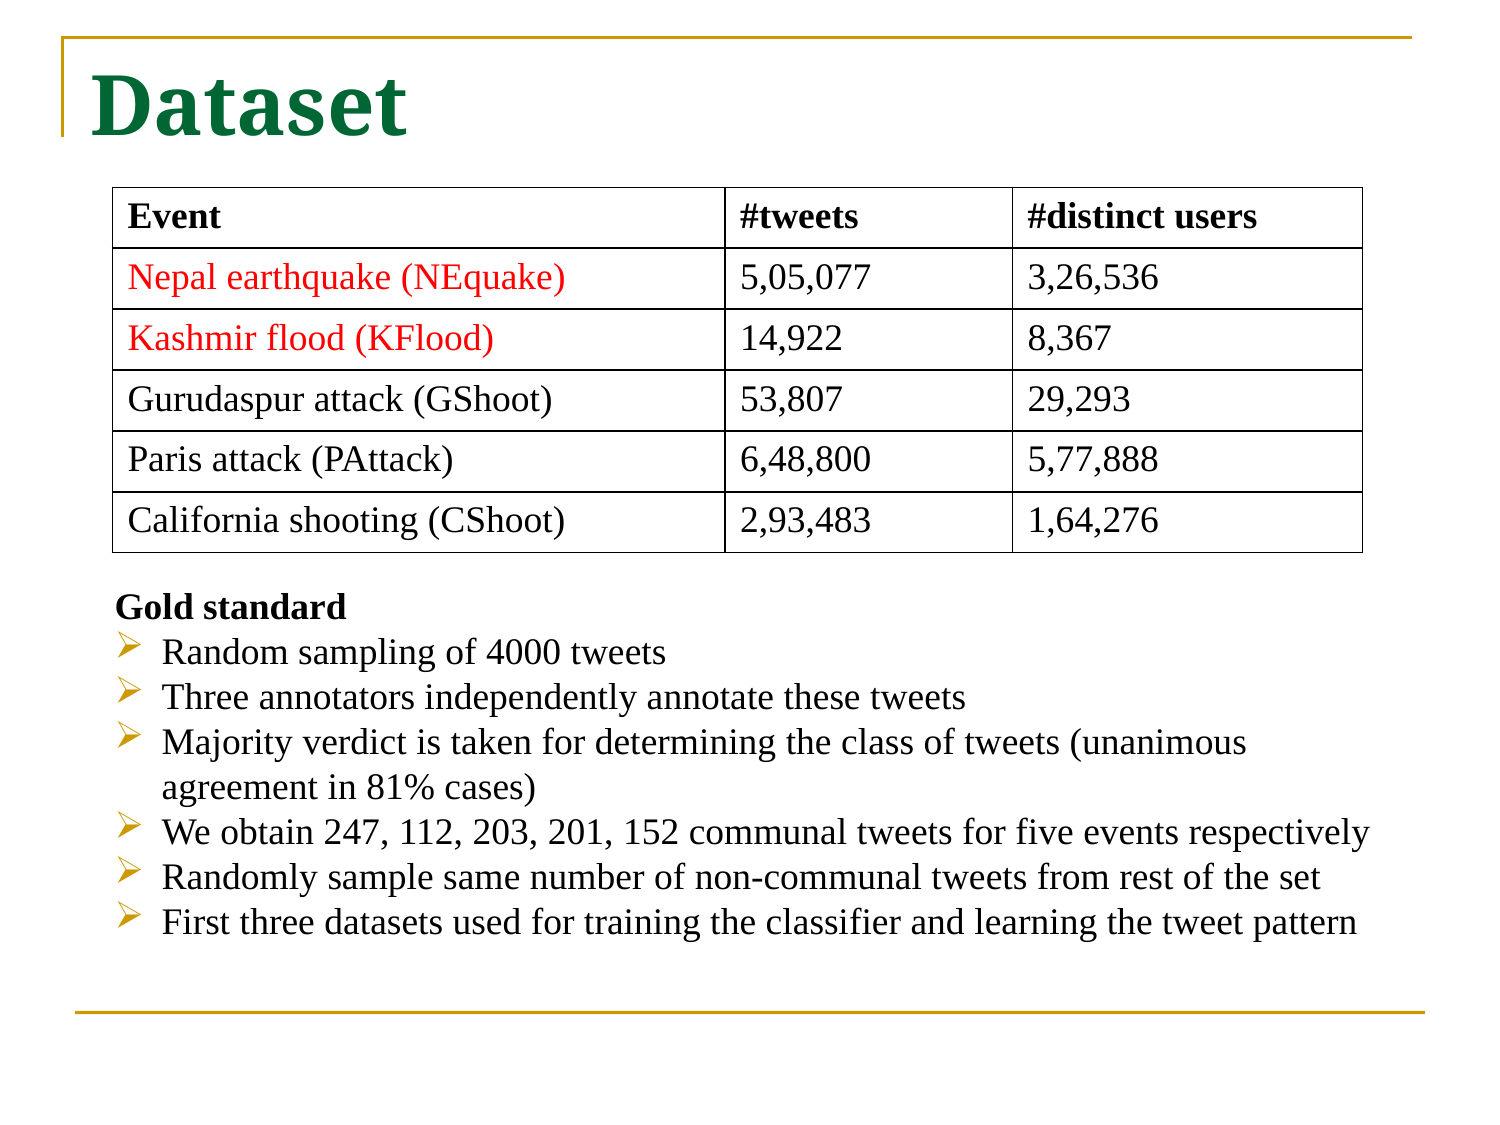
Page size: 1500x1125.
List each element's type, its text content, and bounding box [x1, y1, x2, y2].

title Dataset [74, 44, 1426, 163]
table_cell Nepal earthquake (NEquake) [113, 249, 724, 308]
table_cell Kashmir flood (KFlood) [113, 310, 724, 369]
table_cell California shooting (CShoot) [113, 493, 724, 552]
table_cell 5,05,077 [726, 249, 1012, 308]
table_cell 1,64,276 [1013, 493, 1362, 552]
table_header #tweets [726, 188, 1012, 247]
table_cell 8,367 [1013, 310, 1362, 369]
table_cell 5,77,888 [1013, 432, 1362, 491]
list [73, 173, 1427, 994]
table_header #distinct users [1013, 188, 1362, 247]
table_header Event [113, 188, 724, 247]
table_cell 6,48,800 [726, 432, 1012, 491]
table_cell Gurudaspur attack (GShoot) [113, 371, 724, 430]
table_cell 2,93,483 [726, 493, 1012, 552]
table_cell 14,922 [726, 310, 1012, 369]
table_cell 53,807 [726, 371, 1012, 430]
text_box Gold standard Random sampling of 4000 tweets Three annotators independently annotate these tweets Majority verdict is taken for determining the class of tweets (unanimous agreement in 81% cases) We obtain 247, 112, 203, 201, 152 communal tweets for five events respectively Randomly sample same number of non-communal tweets from rest of the set First three datasets used for training the classifier and learning the tweet pattern [99, 574, 1388, 950]
table_cell 3,26,536 [1013, 249, 1362, 308]
table_cell Paris attack (PAttack) [113, 432, 724, 491]
table_cell 29,293 [1013, 371, 1362, 430]
